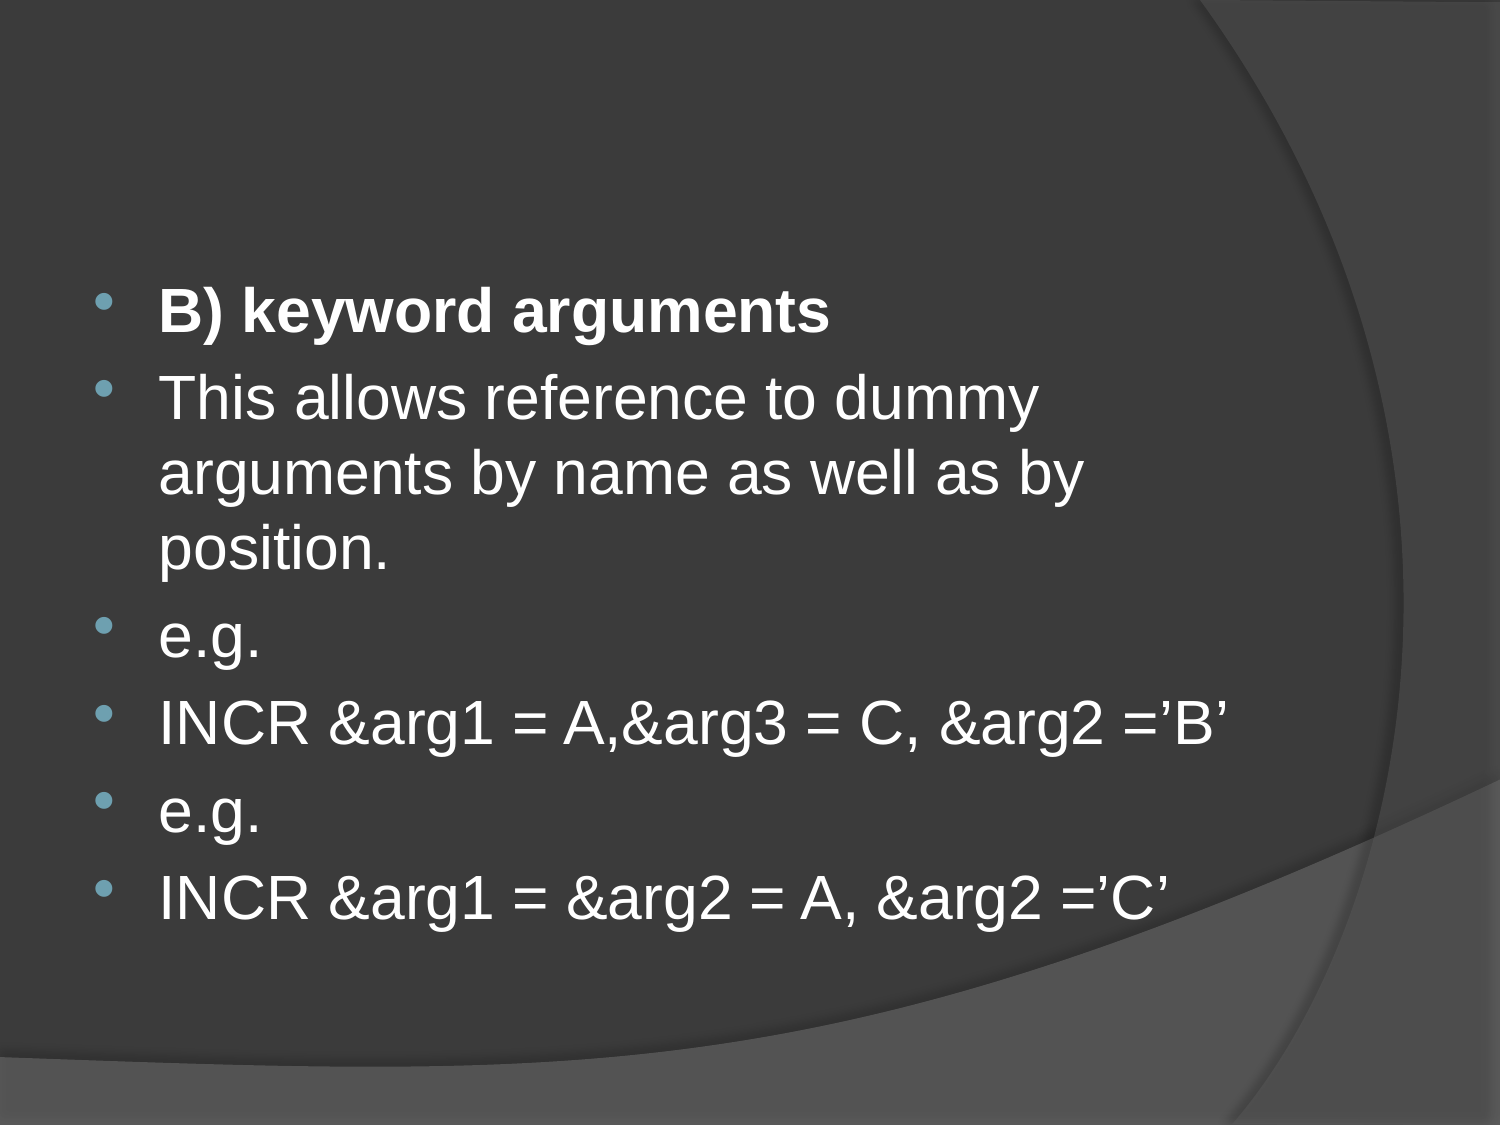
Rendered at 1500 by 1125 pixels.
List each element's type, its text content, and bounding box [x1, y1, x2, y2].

list B) keyword arguments This allows reference to dummy arguments by name as well as by position. e.g. INCR &arg1 = A,&arg3 = C, &arg2 =’B’ e.g. INCR &arg1 = &arg2 = A, &arg2 =’C’ [75, 262, 1300, 1005]
